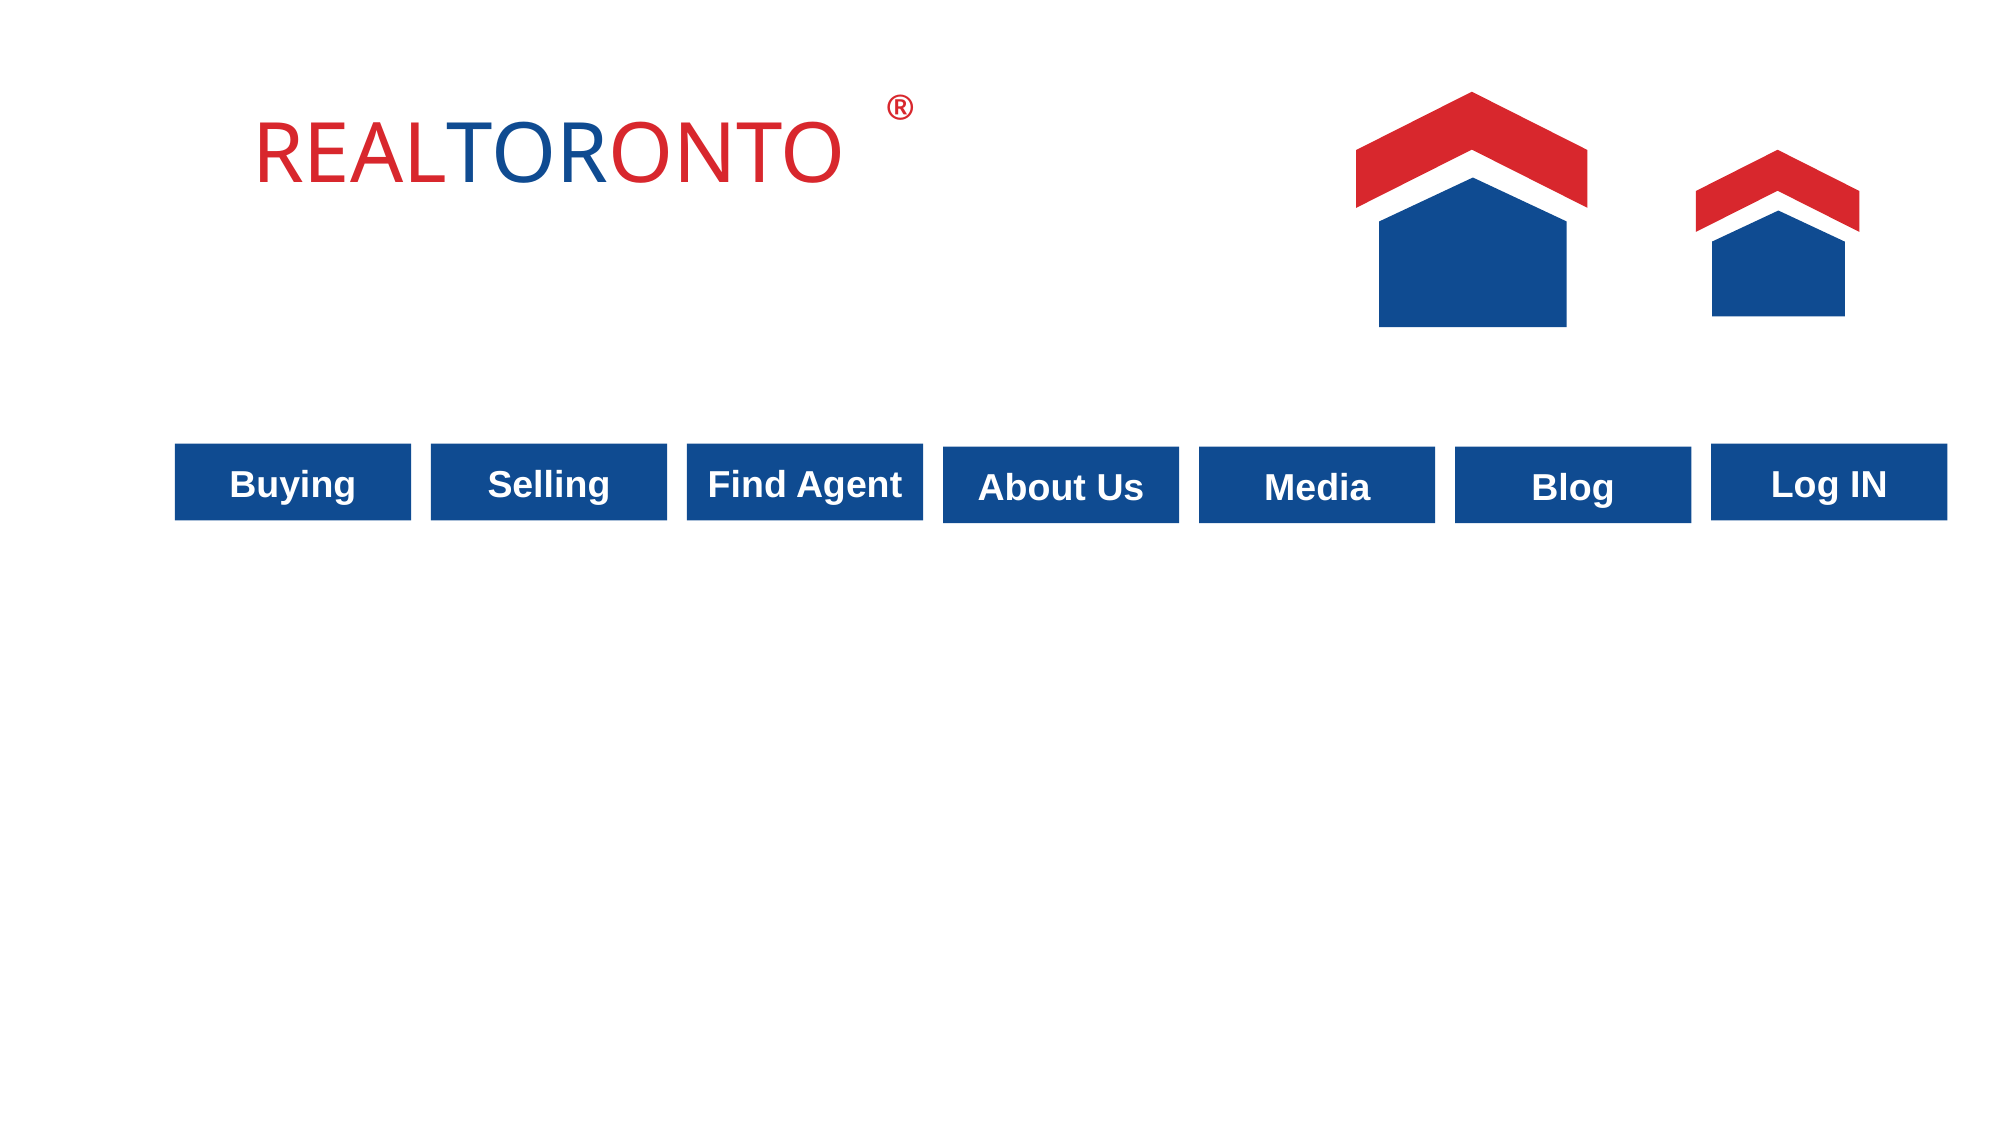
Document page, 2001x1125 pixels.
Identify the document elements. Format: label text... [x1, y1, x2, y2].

text_box Buying [174, 443, 412, 521]
text_box ® [870, 61, 943, 177]
text_box Selling [430, 443, 668, 521]
text_box Log IN [1710, 443, 1948, 521]
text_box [1695, 149, 1860, 317]
text_box REALTORONTO [238, 91, 861, 207]
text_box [1356, 91, 1588, 327]
text_box Media [1198, 445, 1436, 524]
text_box About Us [942, 445, 1180, 524]
text_box Blog [1454, 445, 1692, 524]
text_box Find Agent [686, 443, 924, 521]
